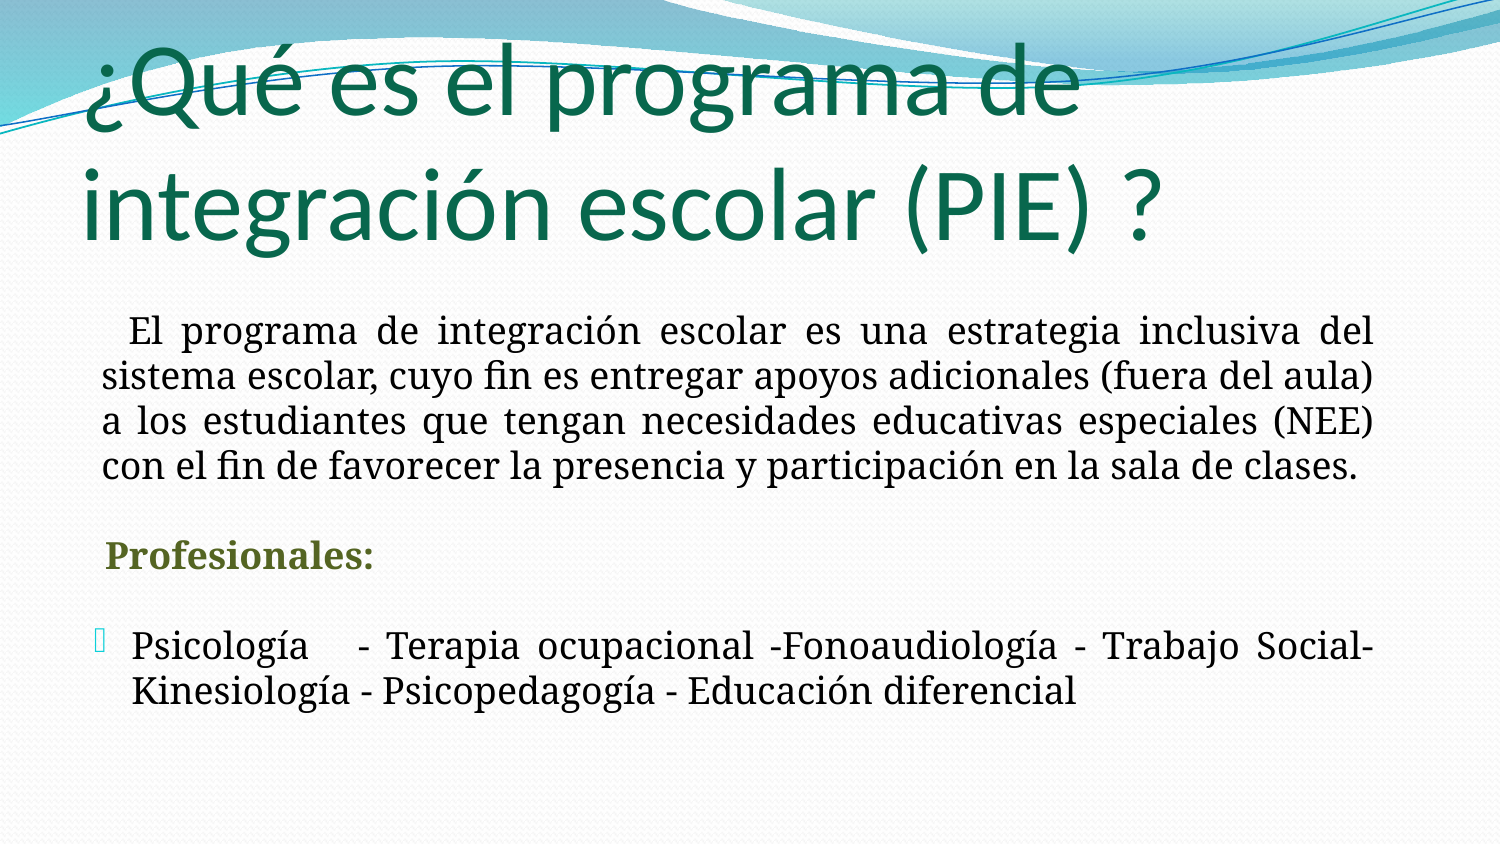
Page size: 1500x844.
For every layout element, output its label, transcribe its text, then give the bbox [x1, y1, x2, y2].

list El programa de integración escolar es una estrategia inclusiva del sistema escolar, cuyo fin es entregar apoyos adicionales (fuera del aula) a los estudiantes que tengan necesidades educativas especiales (NEE) con el fin de favorecer la presencia y participación en la sala de clases. Profesionales: Psicología - Terapia ocupacional -Fonoaudiología - Trabajo Social- Kinesiología - Psicopedagogía - Educación diferencial [41, 291, 1390, 807]
title ¿Qué es el programa de integración escolar (PIE) ? [64, 150, 1414, 277]
